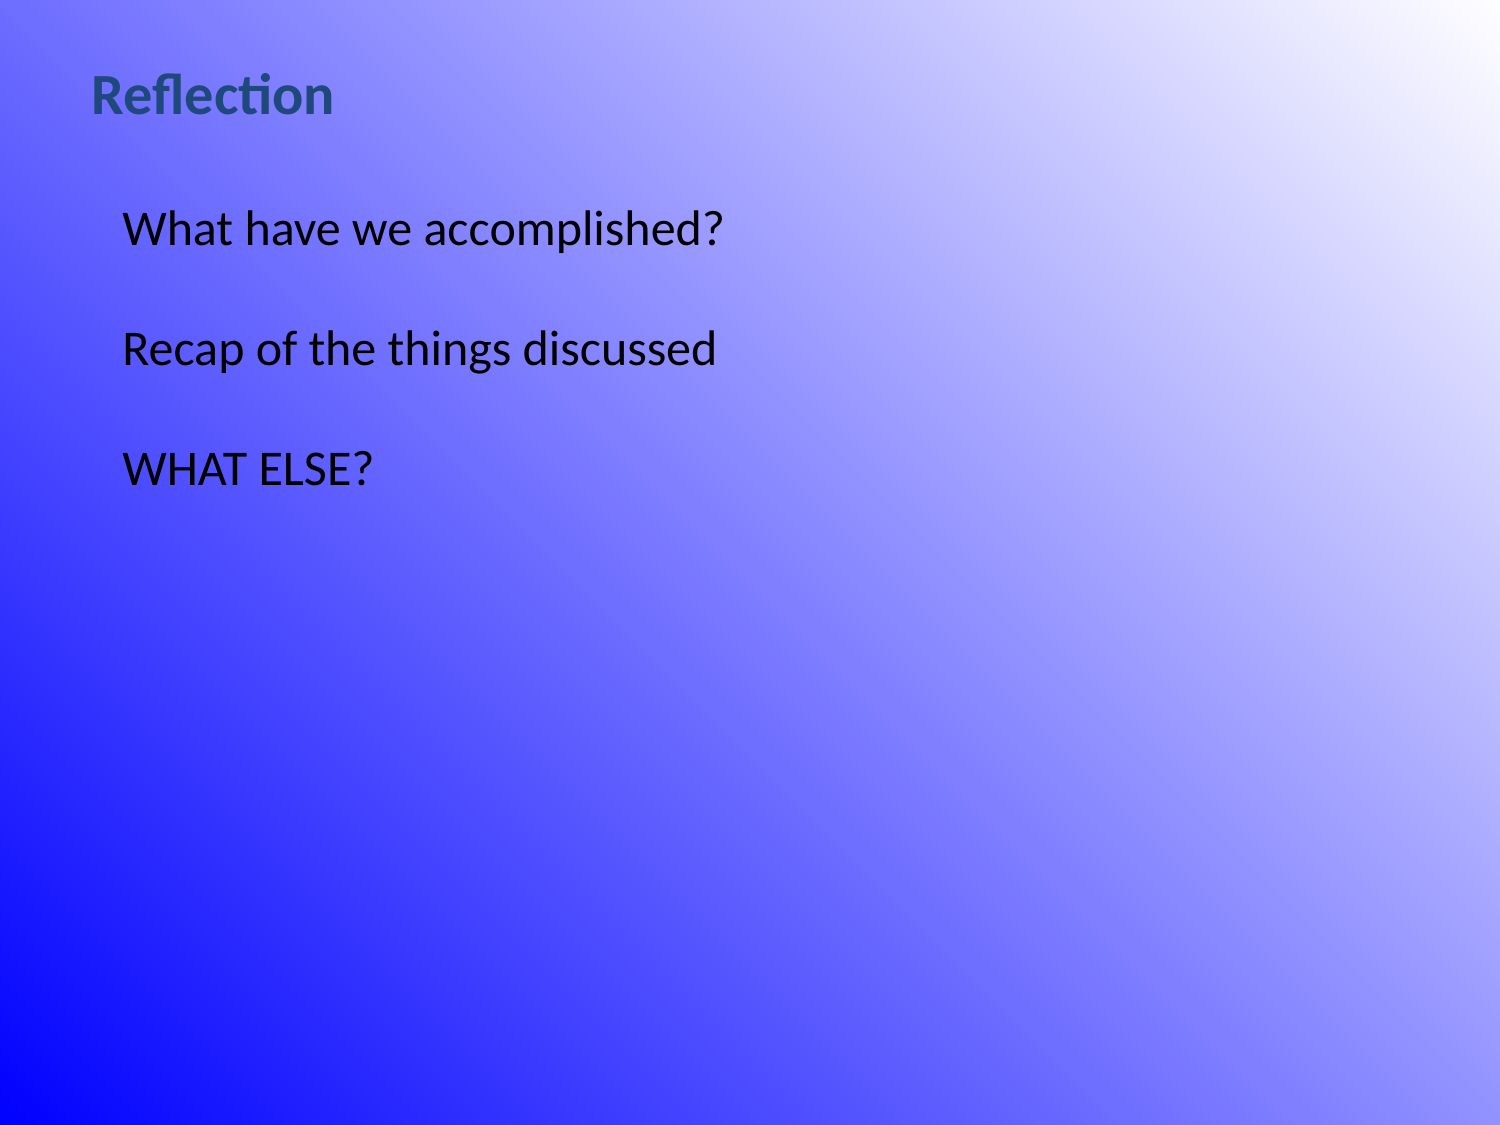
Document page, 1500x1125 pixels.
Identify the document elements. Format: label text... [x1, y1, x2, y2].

text_box Reflection [76, 48, 351, 134]
text_box What have we accomplished? Recap of the things discussed WHAT ELSE? [107, 188, 741, 503]
